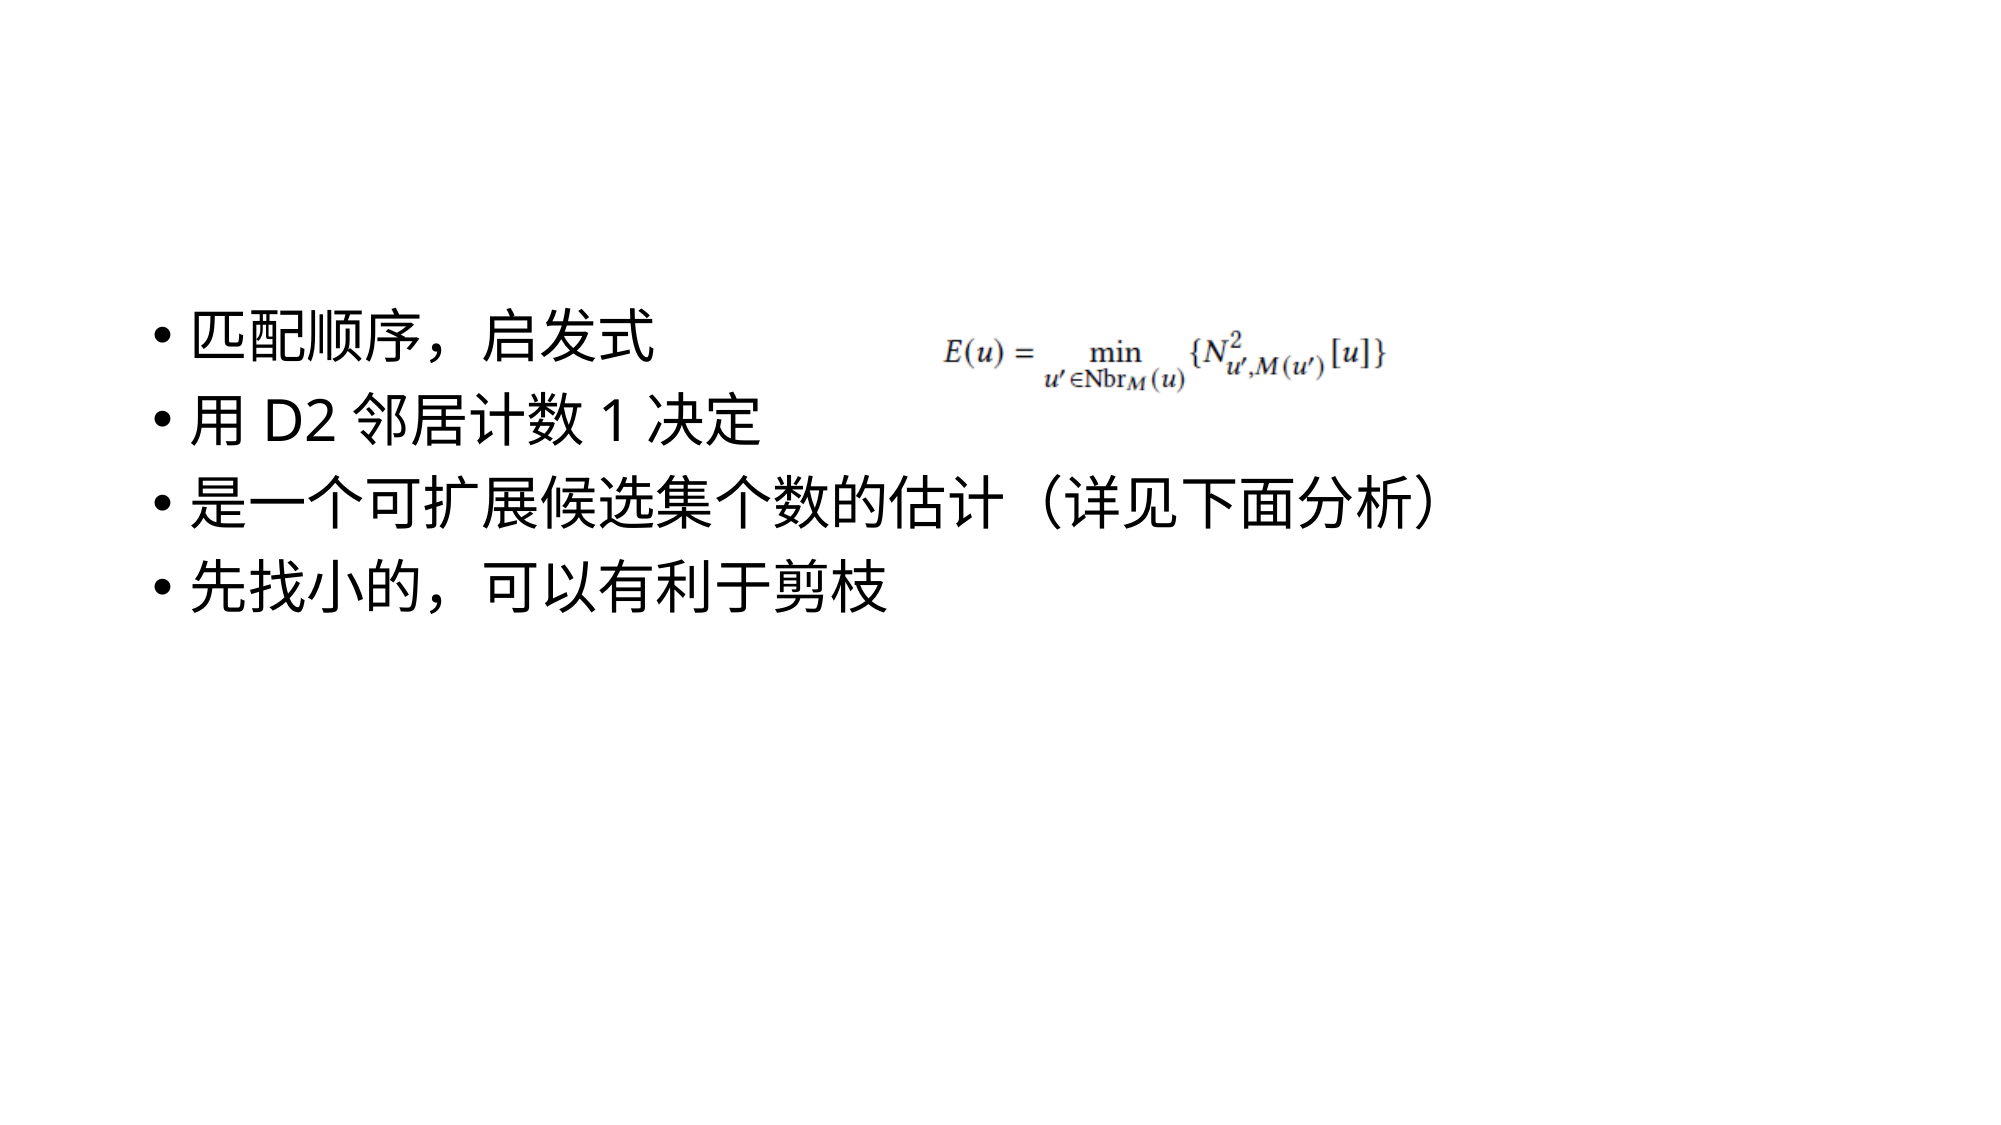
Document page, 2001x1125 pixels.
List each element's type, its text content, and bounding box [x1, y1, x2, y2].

picture [921, 312, 1436, 404]
list 匹配顺序，启发式 用D2邻居计数1决定 是一个可扩展候选集个数的估计（详见下面分析） 先找小的，可以有利于剪枝 [137, 299, 1863, 1014]
